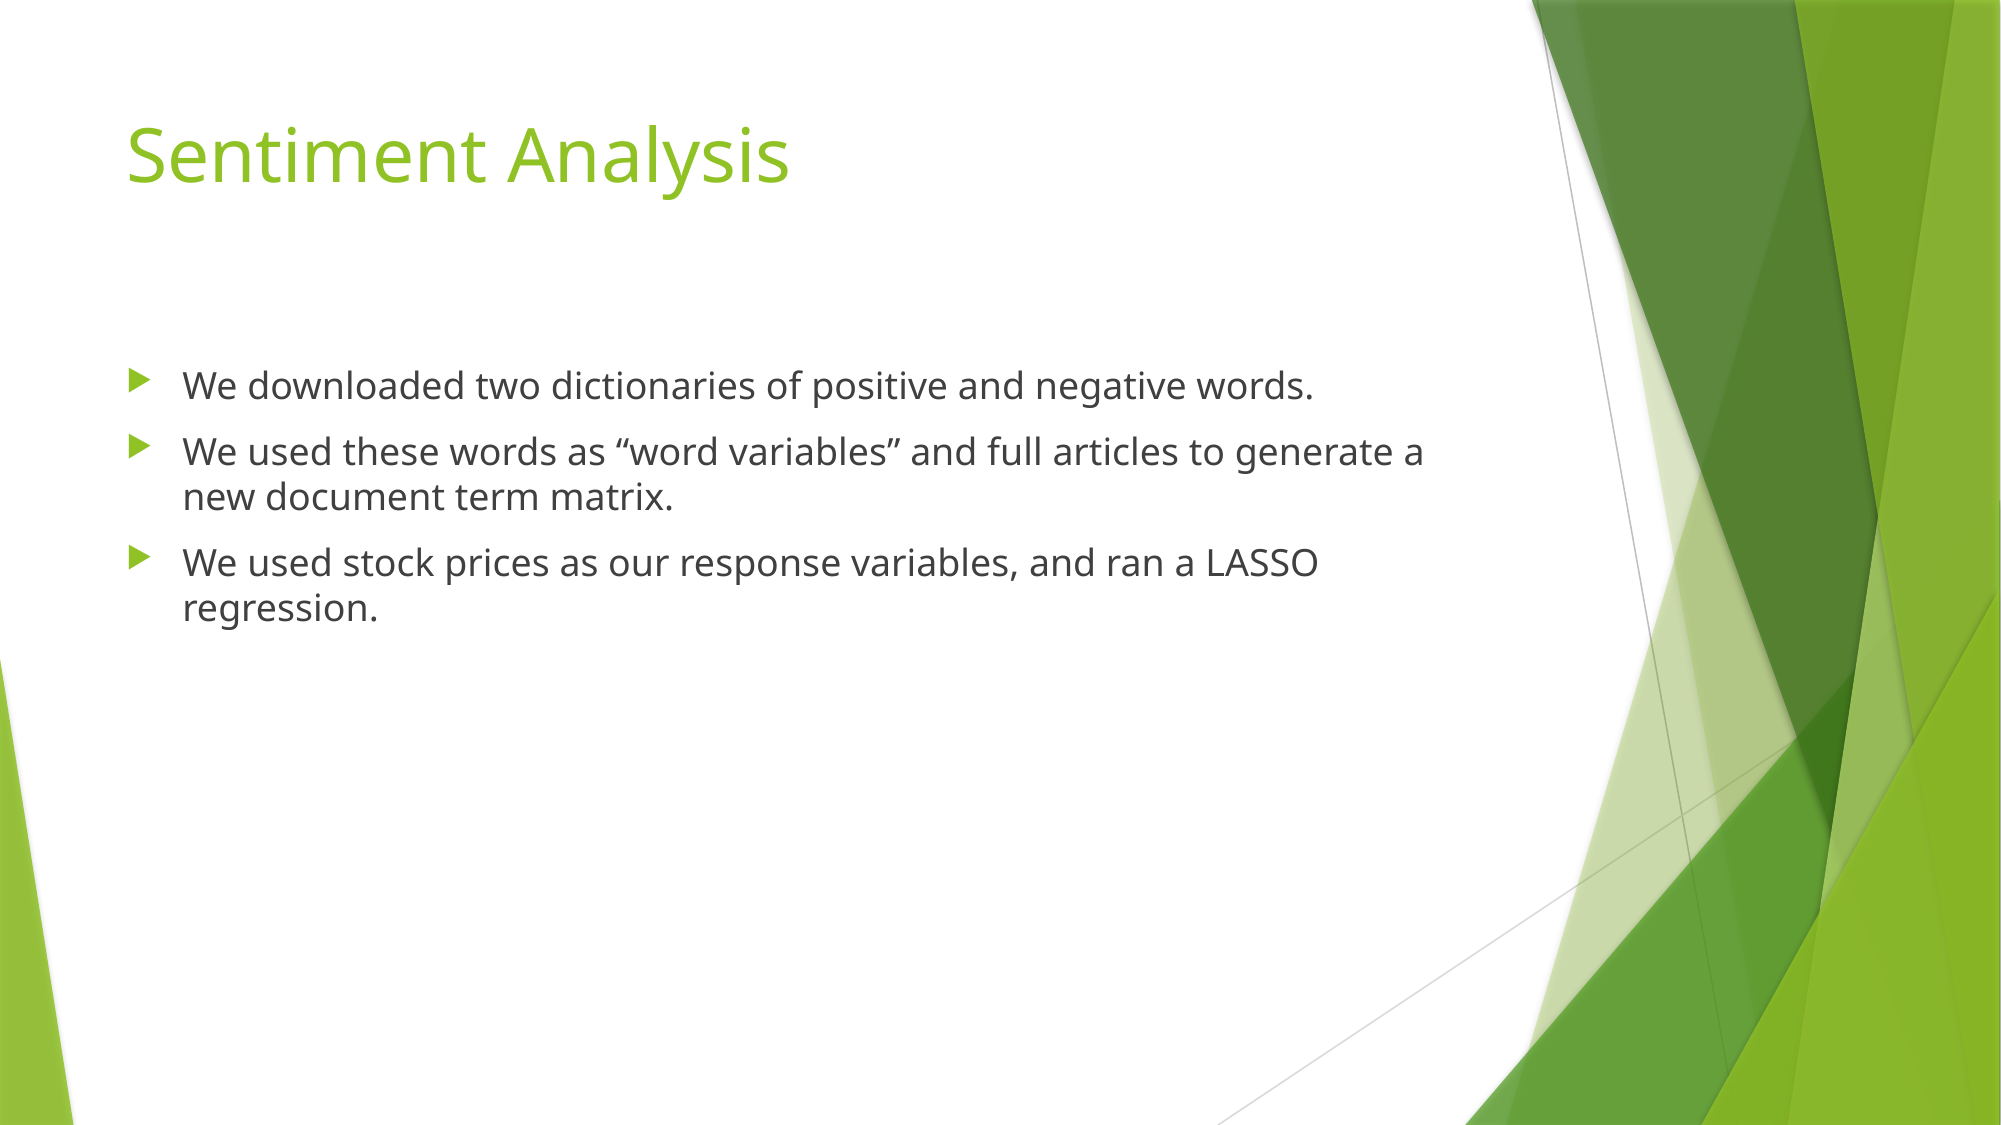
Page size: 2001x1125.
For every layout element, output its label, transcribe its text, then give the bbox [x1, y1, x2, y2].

title Sentiment Analysis [111, 99, 1522, 317]
list We downloaded two dictionaries of positive and negative words. We used these words as “word variables” and full articles to generate a new document term matrix. We used stock prices as our response variables, and ran a LASSO regression. [111, 354, 1522, 992]
